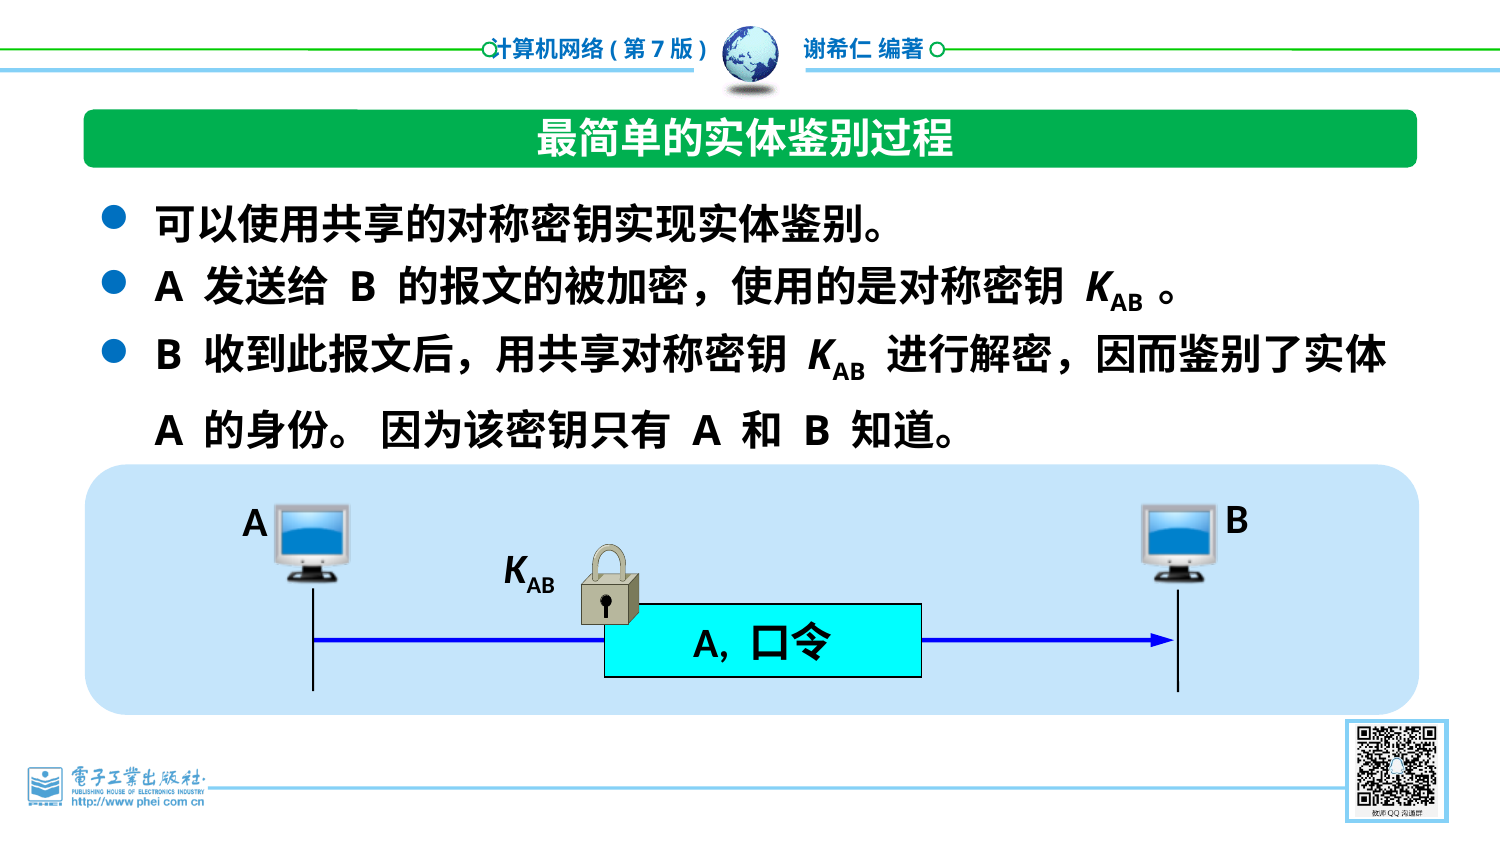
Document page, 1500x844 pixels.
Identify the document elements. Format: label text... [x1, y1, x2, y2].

text_box B [1210, 484, 1264, 550]
text_box A, 口令 [604, 603, 922, 678]
picture [580, 542, 641, 626]
picture [1137, 500, 1222, 586]
text_box [922, 633, 1175, 647]
text_box [82, 462, 1422, 717]
text_box A [227, 487, 283, 553]
text_box [979, 109, 1418, 168]
picture [23, 764, 208, 809]
text_box 可以使用共享的对称密钥实现实体鉴别。 A 发送给 B 的报文的被加密，使用的是对称密钥 KAB 。 B 收到此报文后，用共享对称密钥 KAB 进行解密，因而鉴别了实体 A 的身份。 因为该密钥只有 A 和 B 知道。 [83, 171, 1444, 462]
picture [720, 24, 780, 100]
picture [270, 500, 355, 586]
picture [1355, 724, 1438, 817]
text_box KAB [489, 534, 570, 607]
text_box [83, 109, 521, 168]
text_box 最简单的实体鉴别过程 [521, 104, 979, 169]
